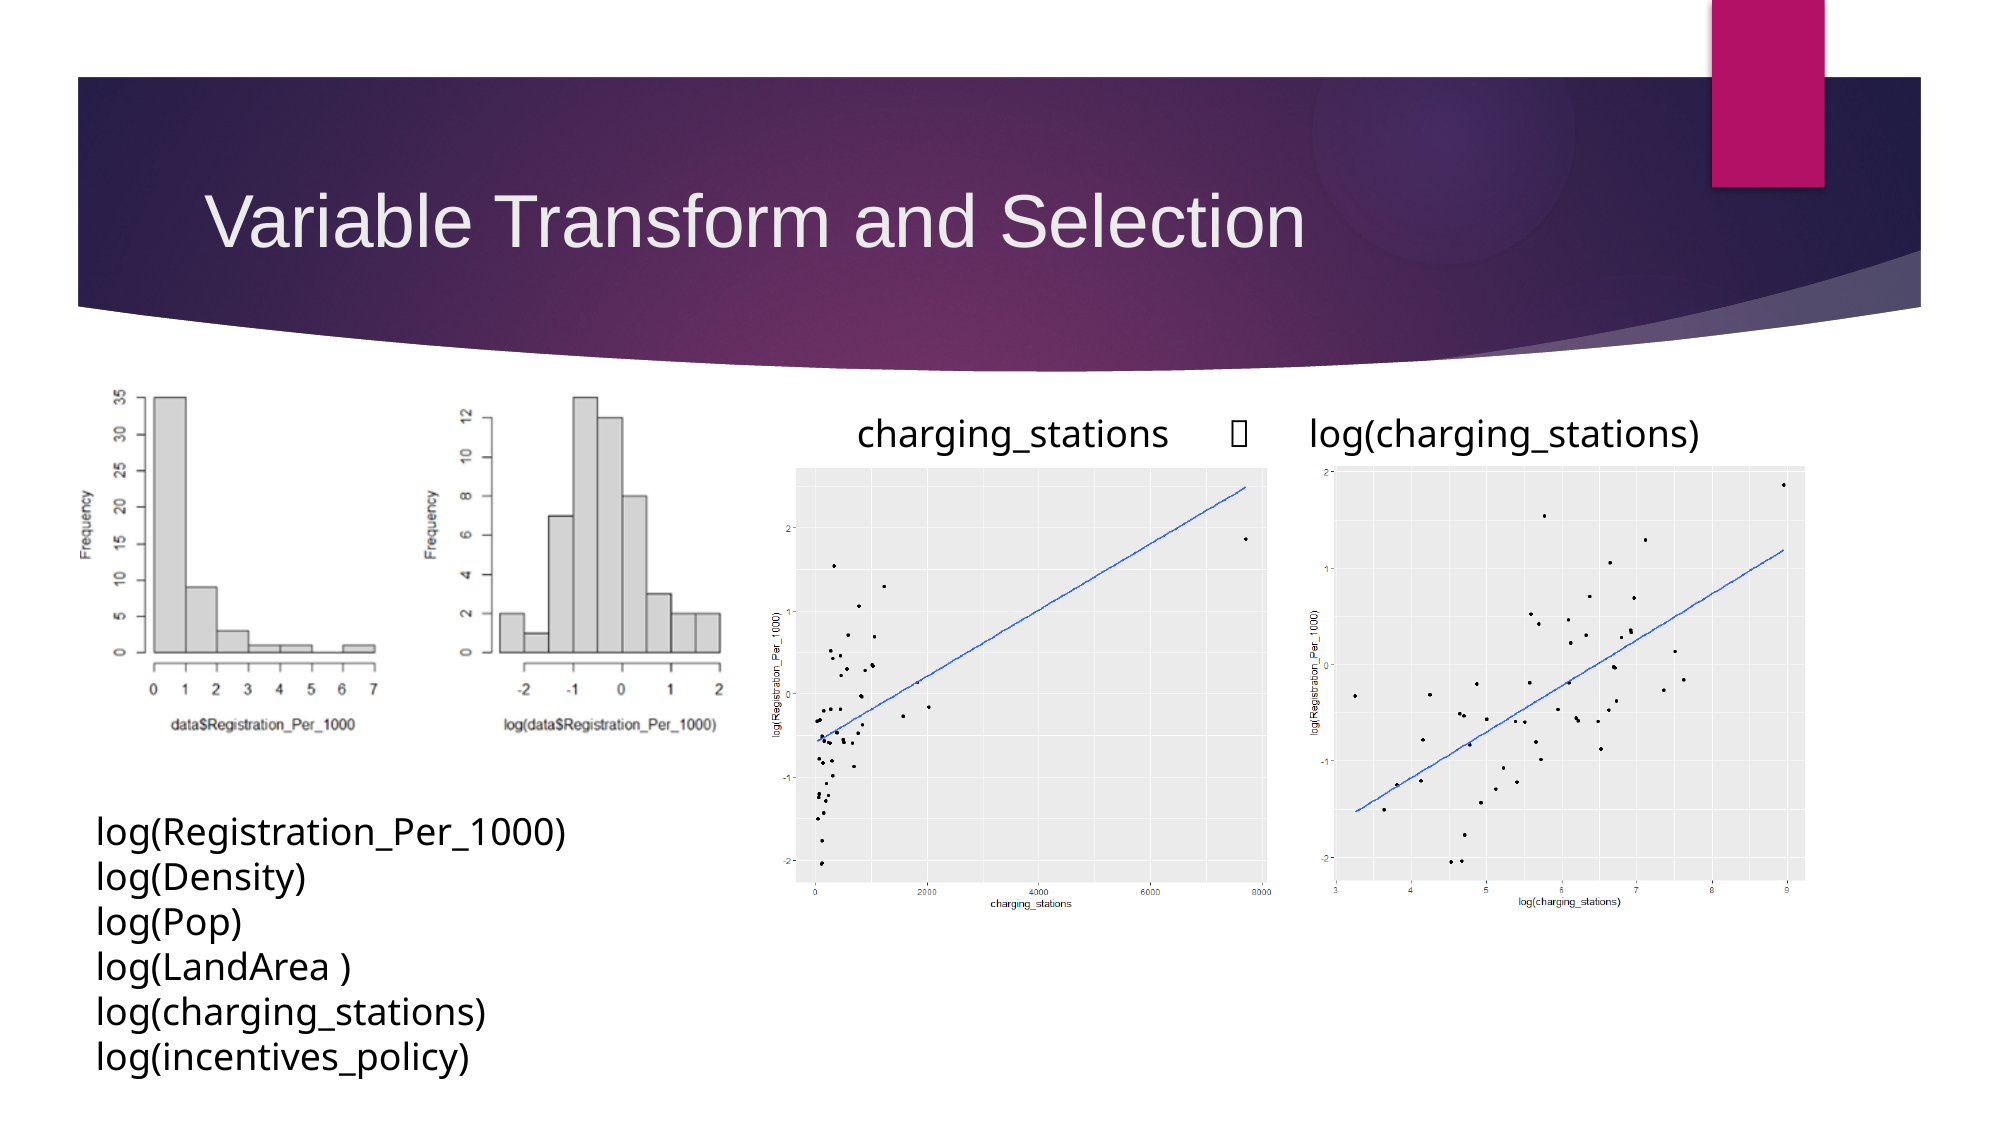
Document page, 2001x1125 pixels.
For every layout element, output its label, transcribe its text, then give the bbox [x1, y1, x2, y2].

title Variable Transform and Selection [189, 159, 1627, 276]
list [80, 377, 766, 748]
picture [765, 463, 1272, 914]
text_box log(Registration_Per_1000) log(Density) log(Pop) log(LandArea ) log(charging_stations) log(incentives_policy) [80, 800, 657, 1086]
picture [1303, 461, 1811, 913]
text_box charging_stations  log(charging_stations) [842, 402, 1843, 463]
